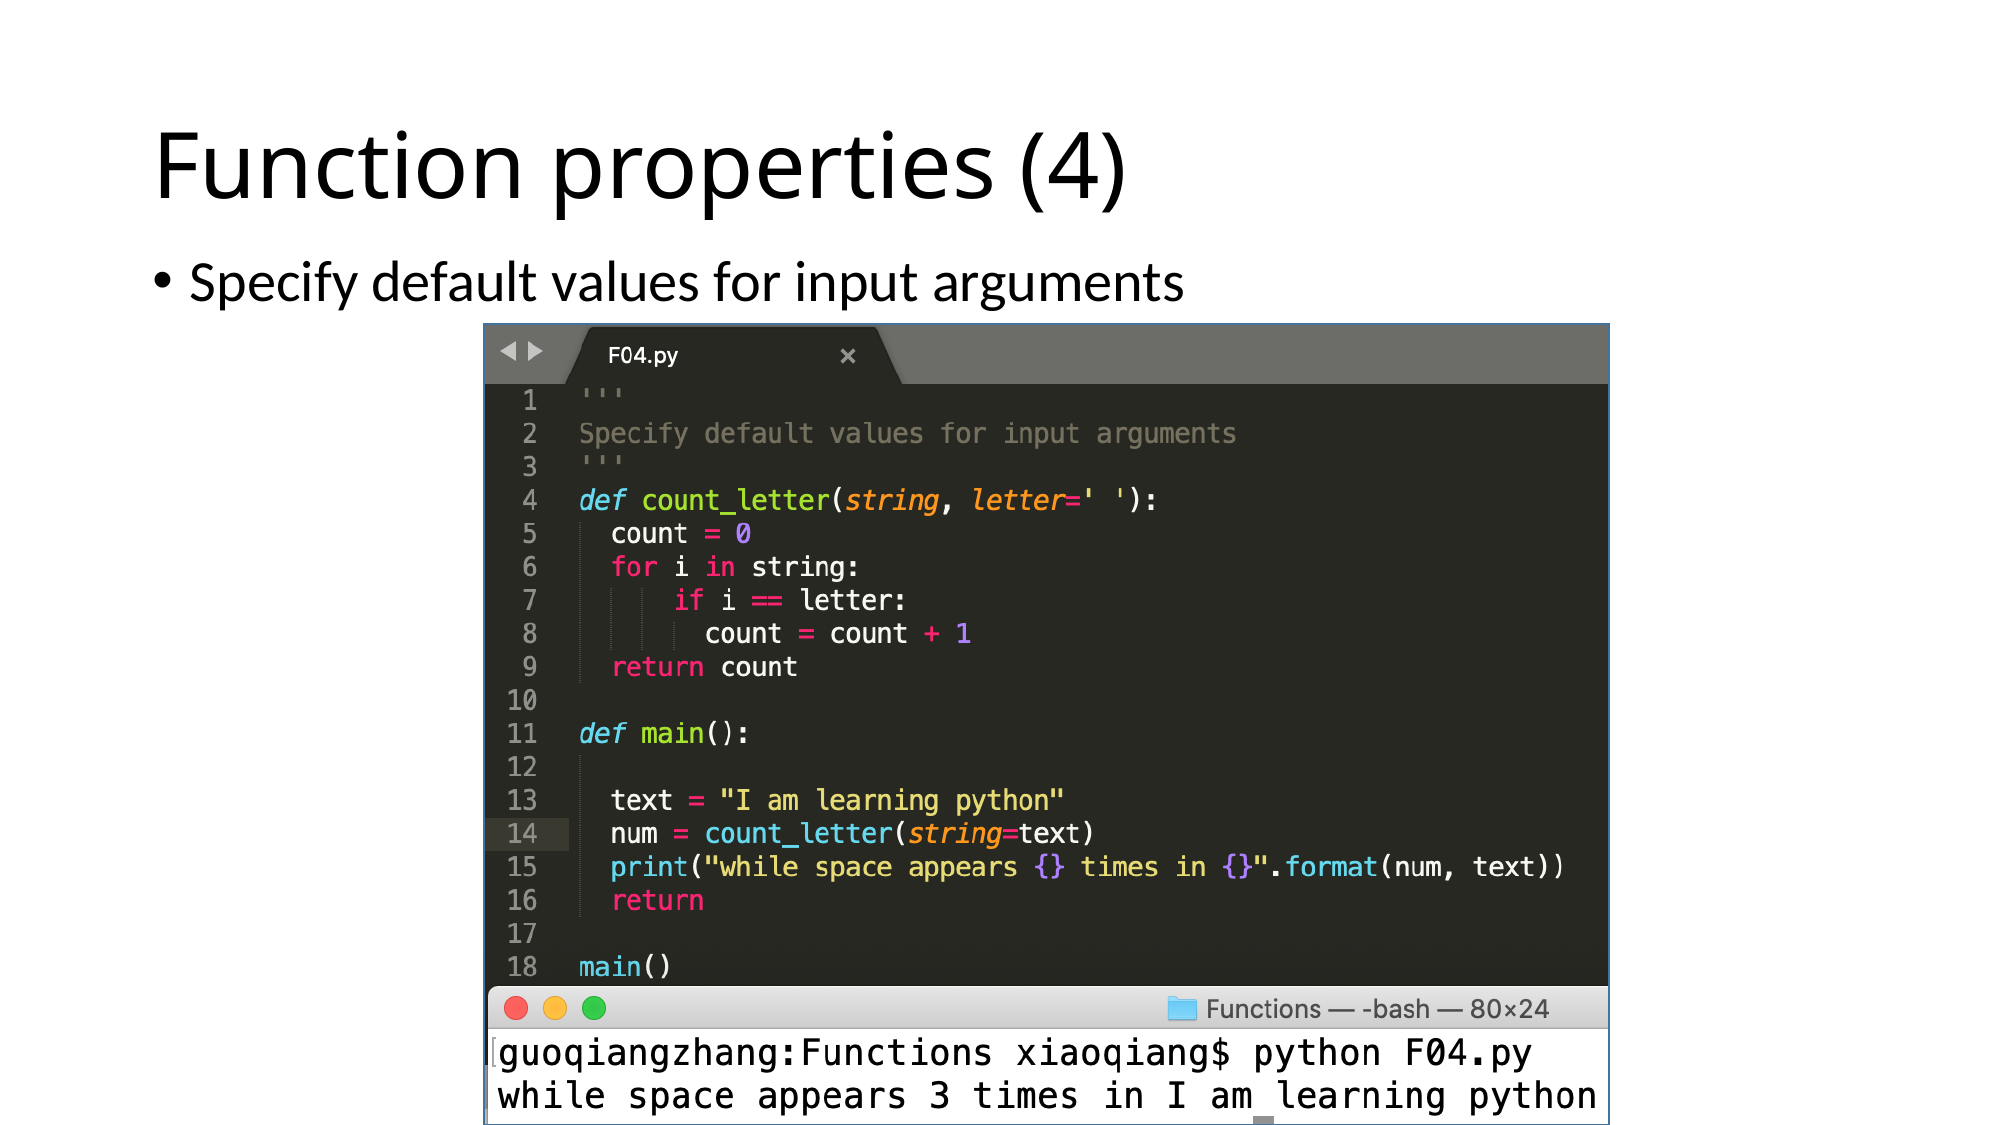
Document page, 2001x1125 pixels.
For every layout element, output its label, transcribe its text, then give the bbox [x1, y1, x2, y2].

list Specify default values for input arguments [137, 243, 1863, 1014]
picture [484, 323, 1609, 1125]
title Function properties (4) [137, 59, 1863, 243]
